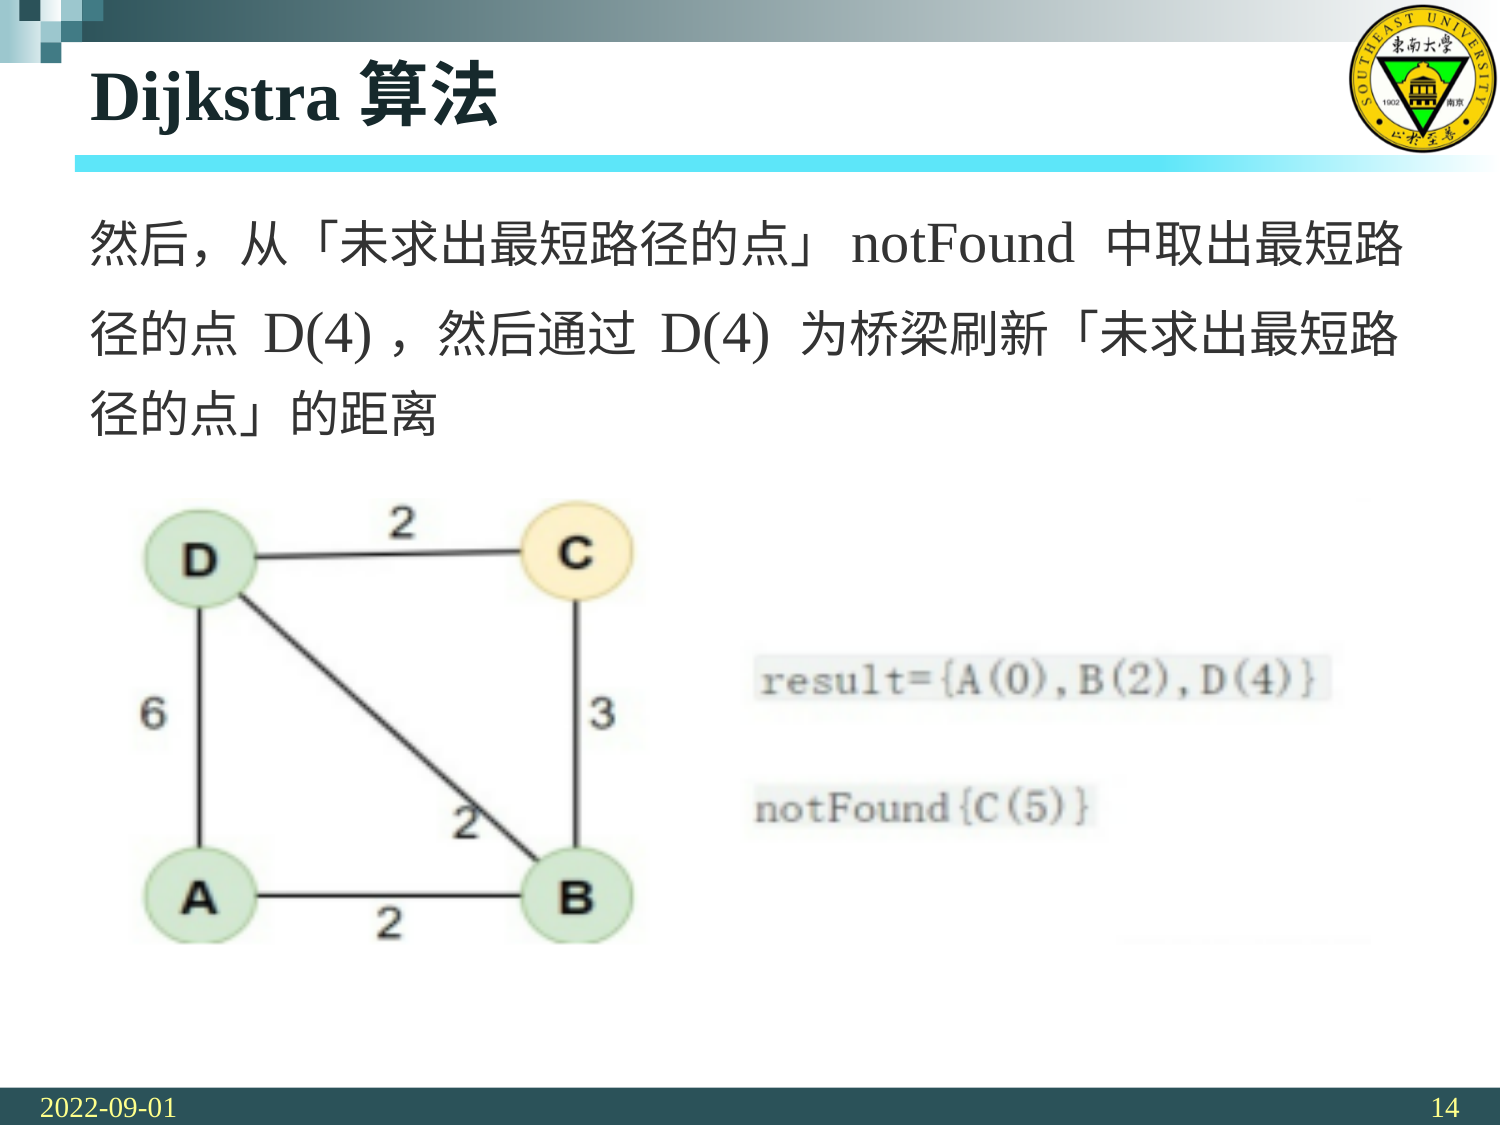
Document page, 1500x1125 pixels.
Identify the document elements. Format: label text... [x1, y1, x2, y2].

picture [120, 497, 1371, 948]
title Dijkstra算法 [75, 46, 1383, 149]
picture [1348, 3, 1498, 154]
text_box 然后，从「未求出最短路径的点」notFound 中取出最短路径的点 D(4)，然后通过 D(4) 为桥梁刷新「未求出最短路径的点」的距离 [75, 175, 1424, 450]
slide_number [24, 1087, 375, 1125]
slide_number 14 [1125, 1087, 1475, 1125]
